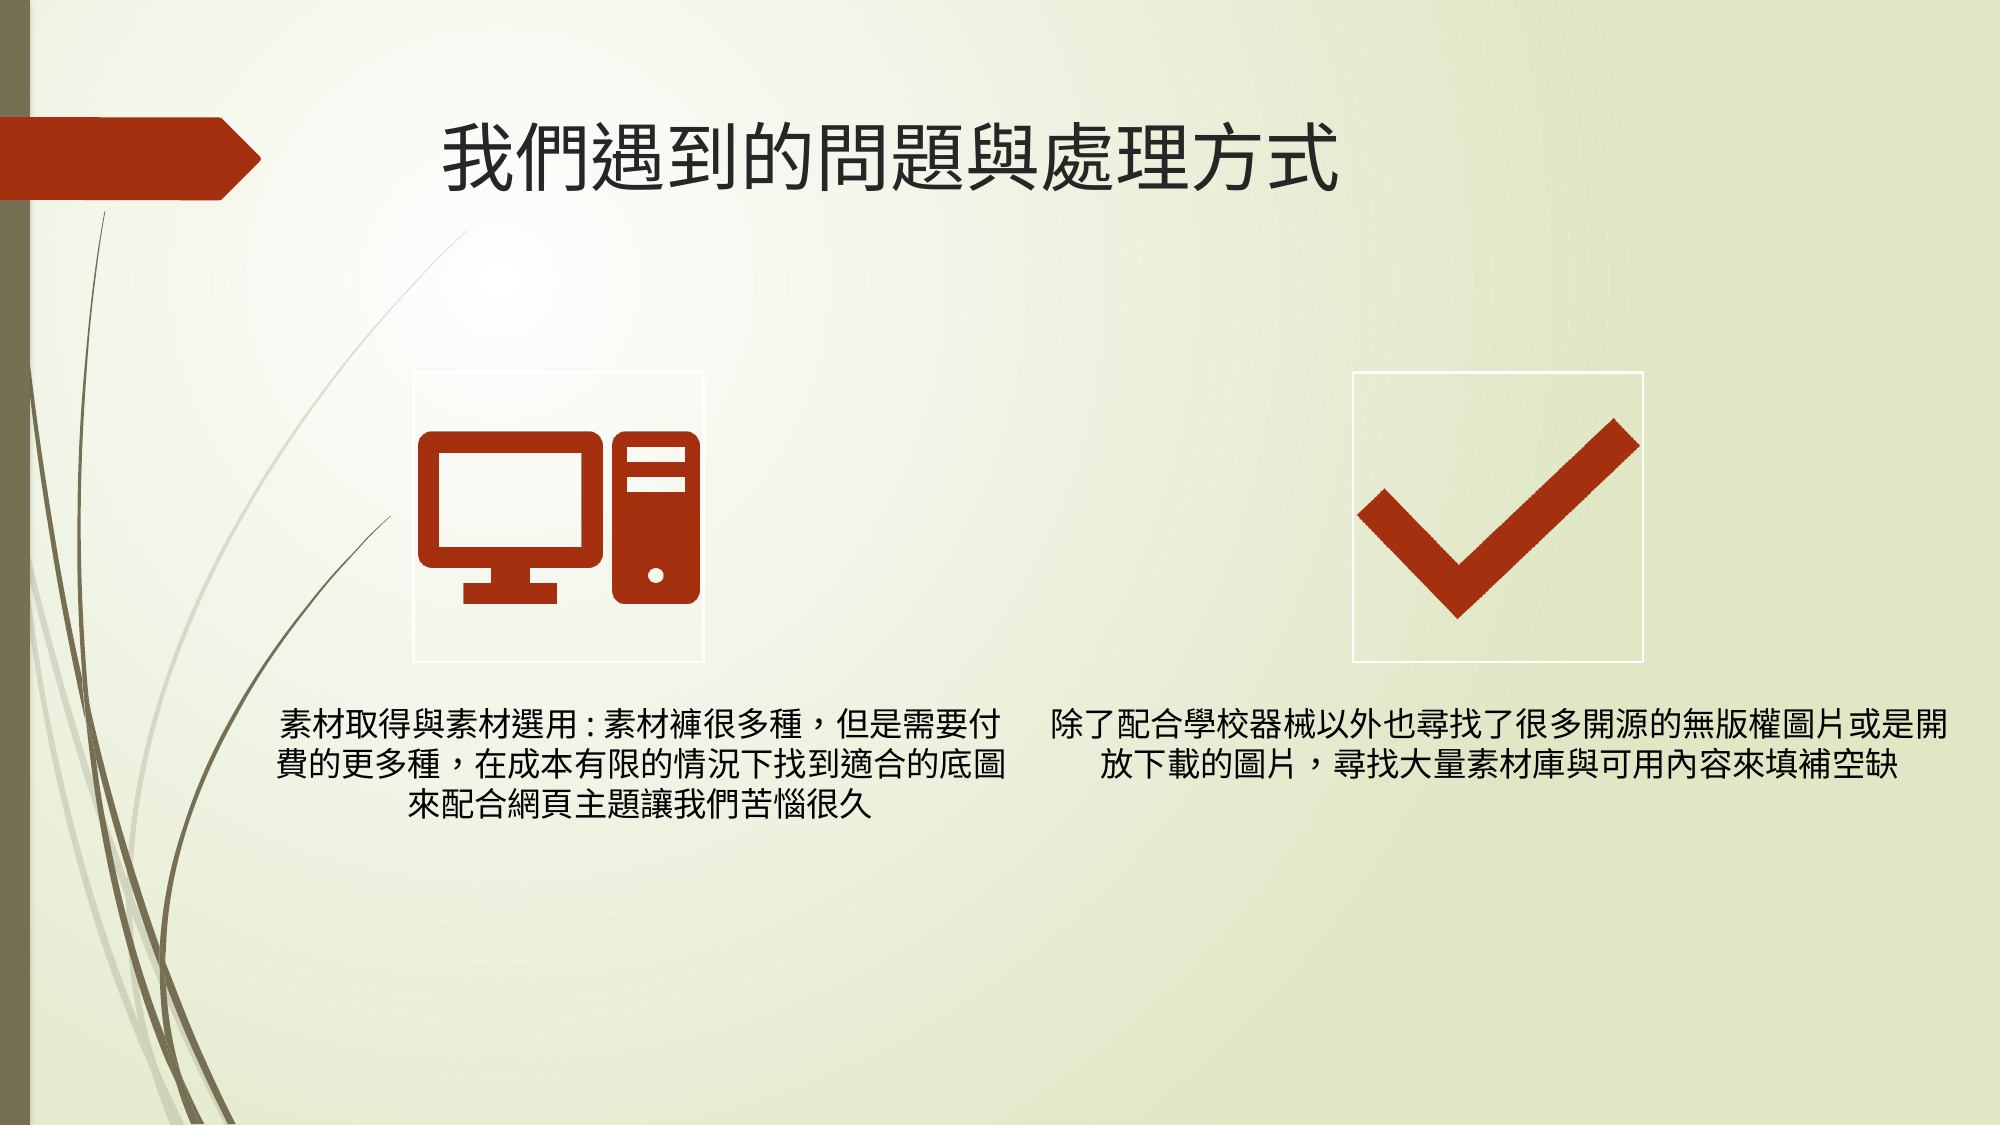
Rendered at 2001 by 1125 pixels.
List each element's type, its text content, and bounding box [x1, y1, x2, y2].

title 我們遇到的問題與處理方式 [425, 102, 1888, 259]
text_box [264, 703, 1018, 914]
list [179, 259, 1952, 970]
